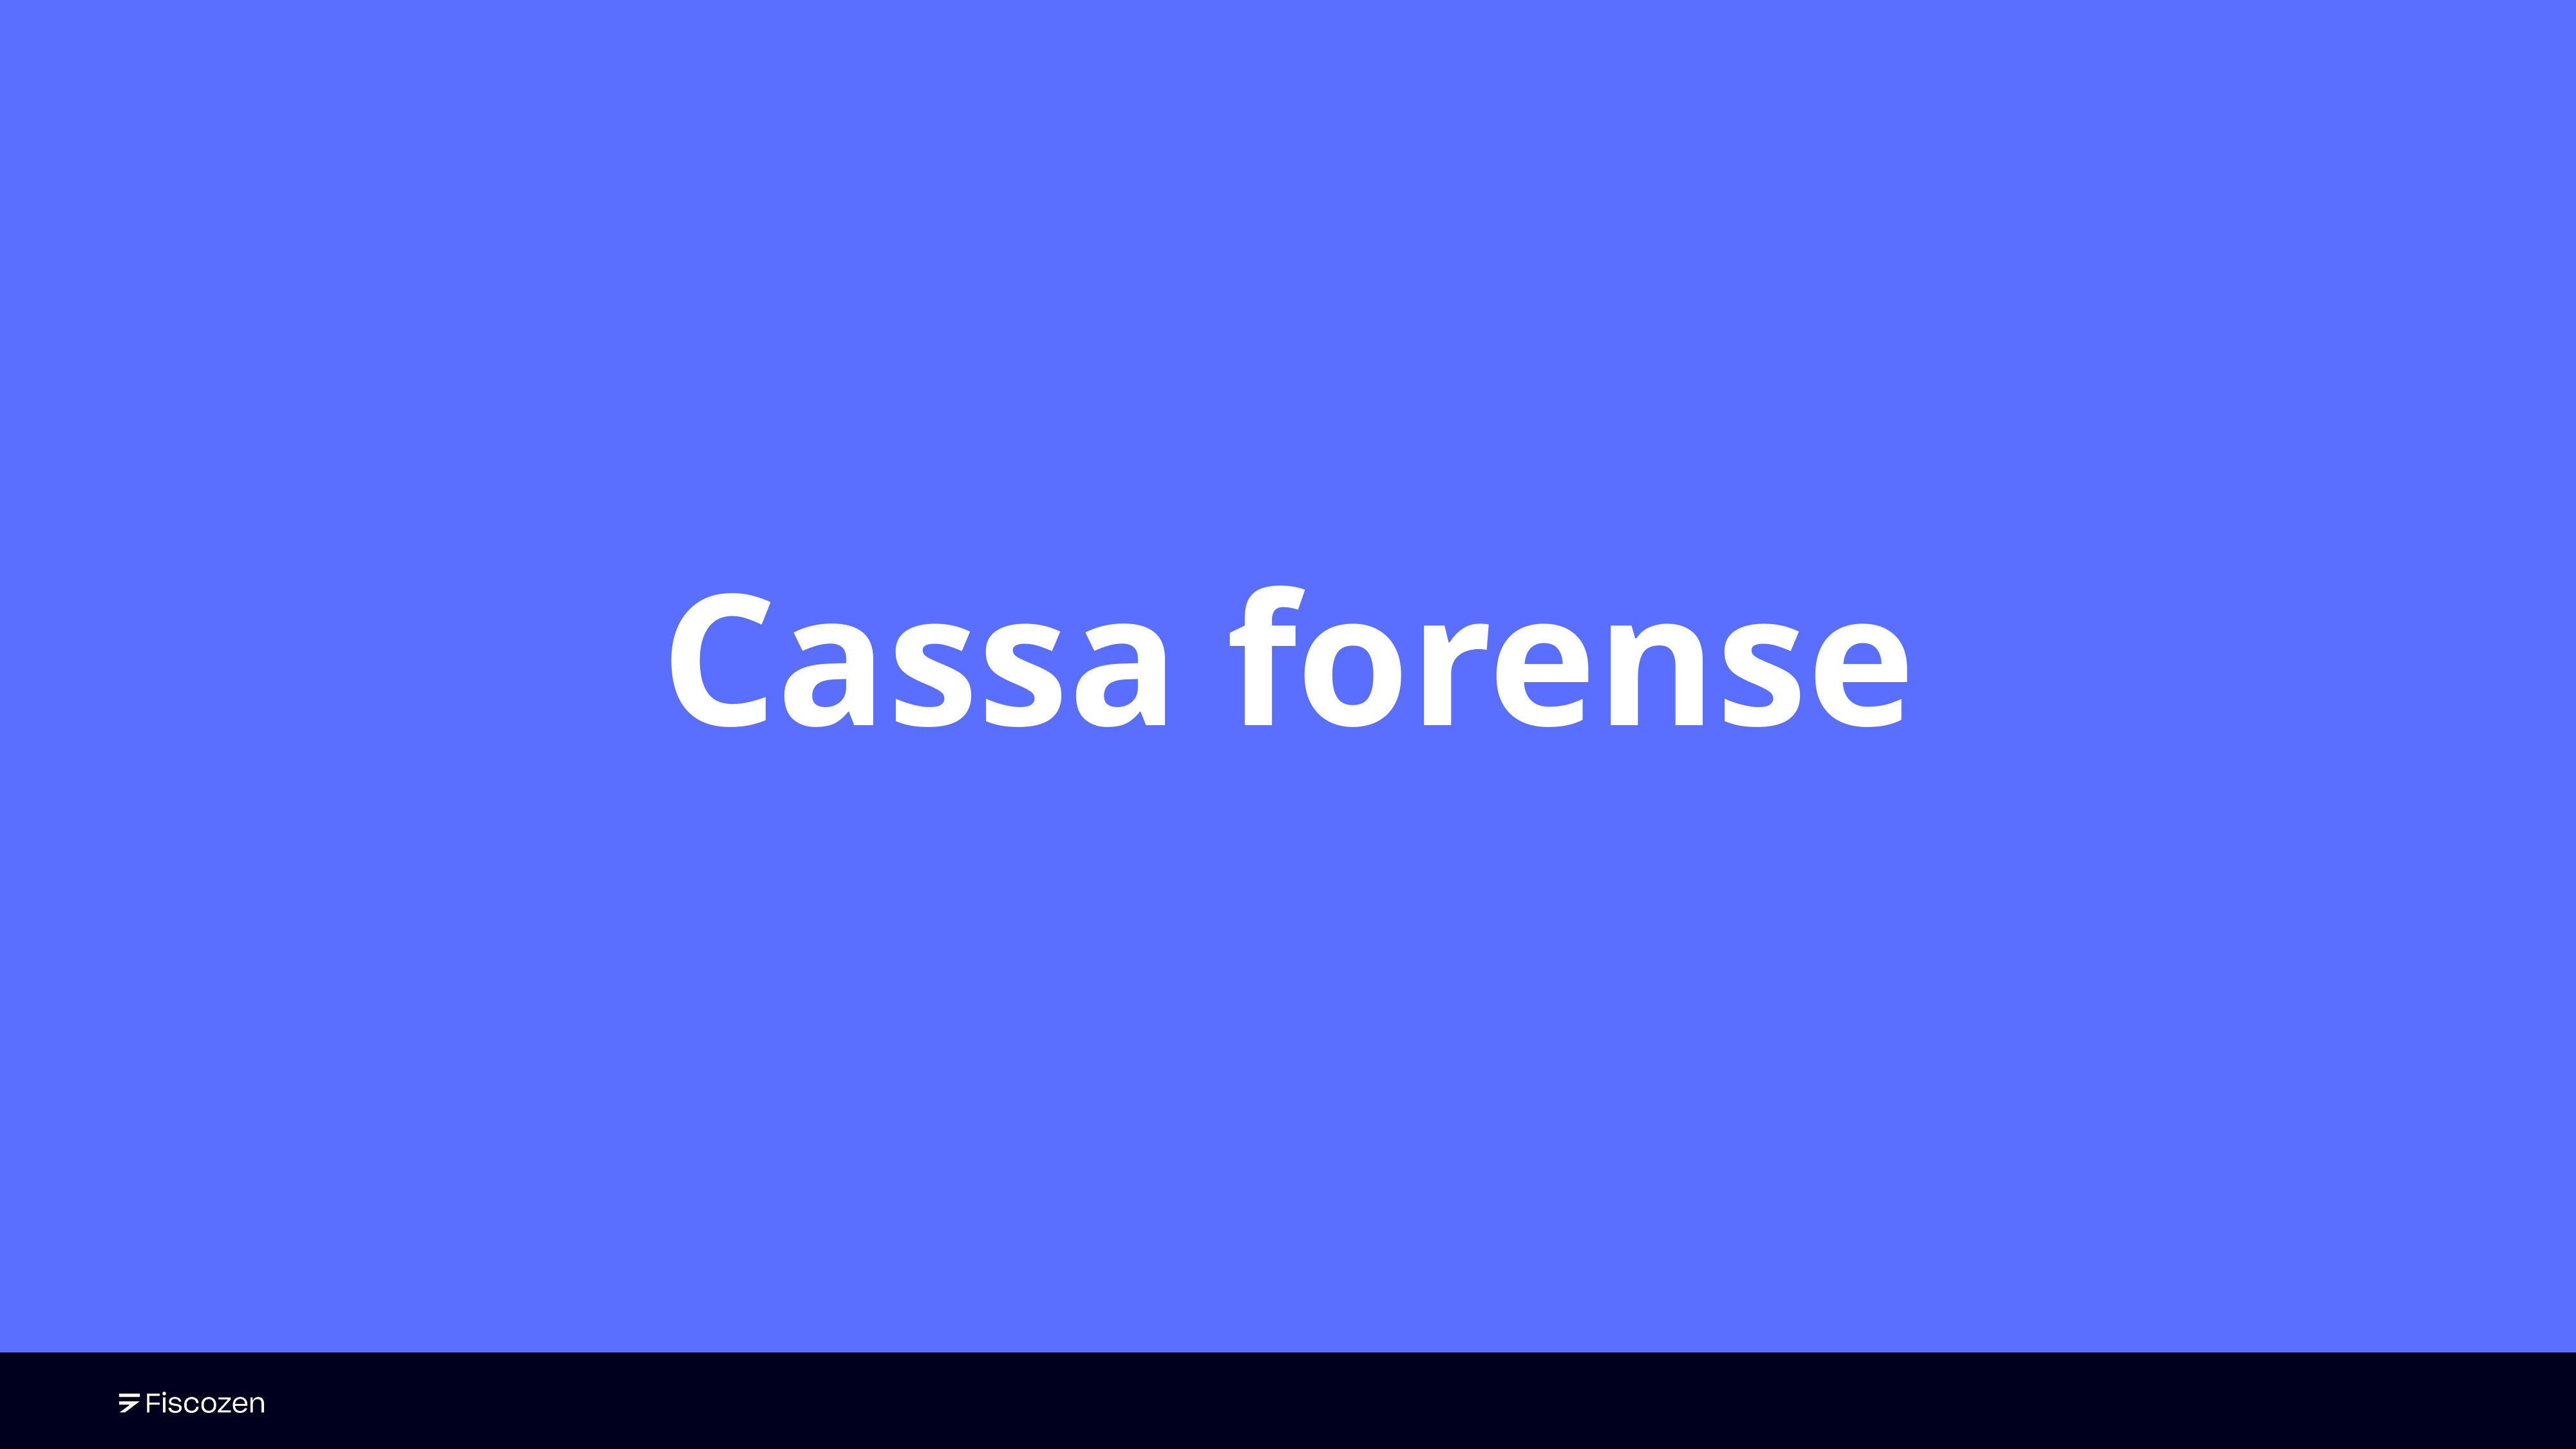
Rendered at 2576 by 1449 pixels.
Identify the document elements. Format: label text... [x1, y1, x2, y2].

picture [0, 1352, 2576, 1449]
title Cassa forense [88, 209, 2488, 788]
